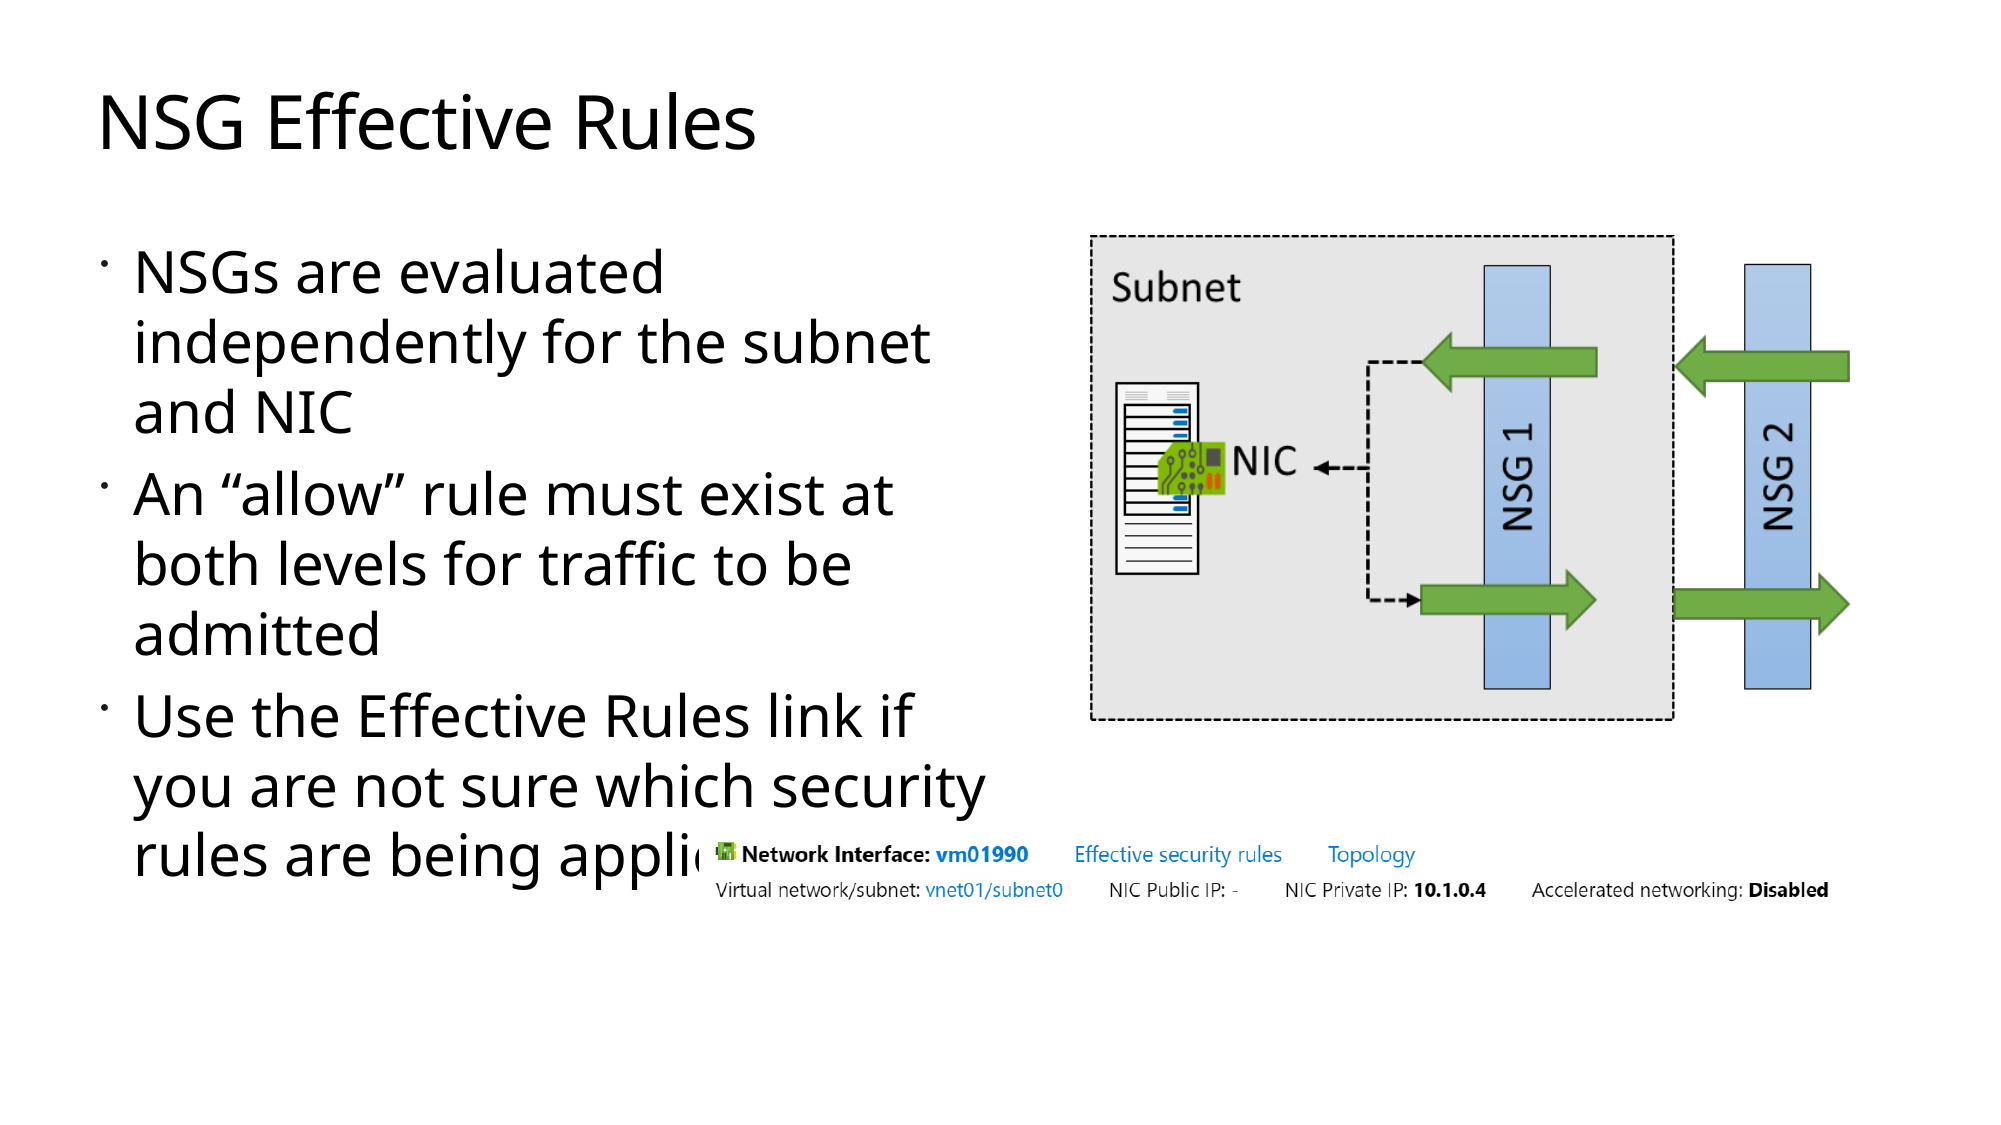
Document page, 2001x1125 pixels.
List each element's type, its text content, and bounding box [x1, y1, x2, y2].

picture [1082, 235, 1851, 721]
picture [698, 828, 1851, 916]
title NSG Effective Rules [96, 75, 1904, 166]
list NSGs are evaluated independently for the subnet and NIC An “allow” rule must exist at both levels for traffic to be admitted Use the Effective Rules link if you are not sure which security rules are being applied [95, 235, 1027, 971]
